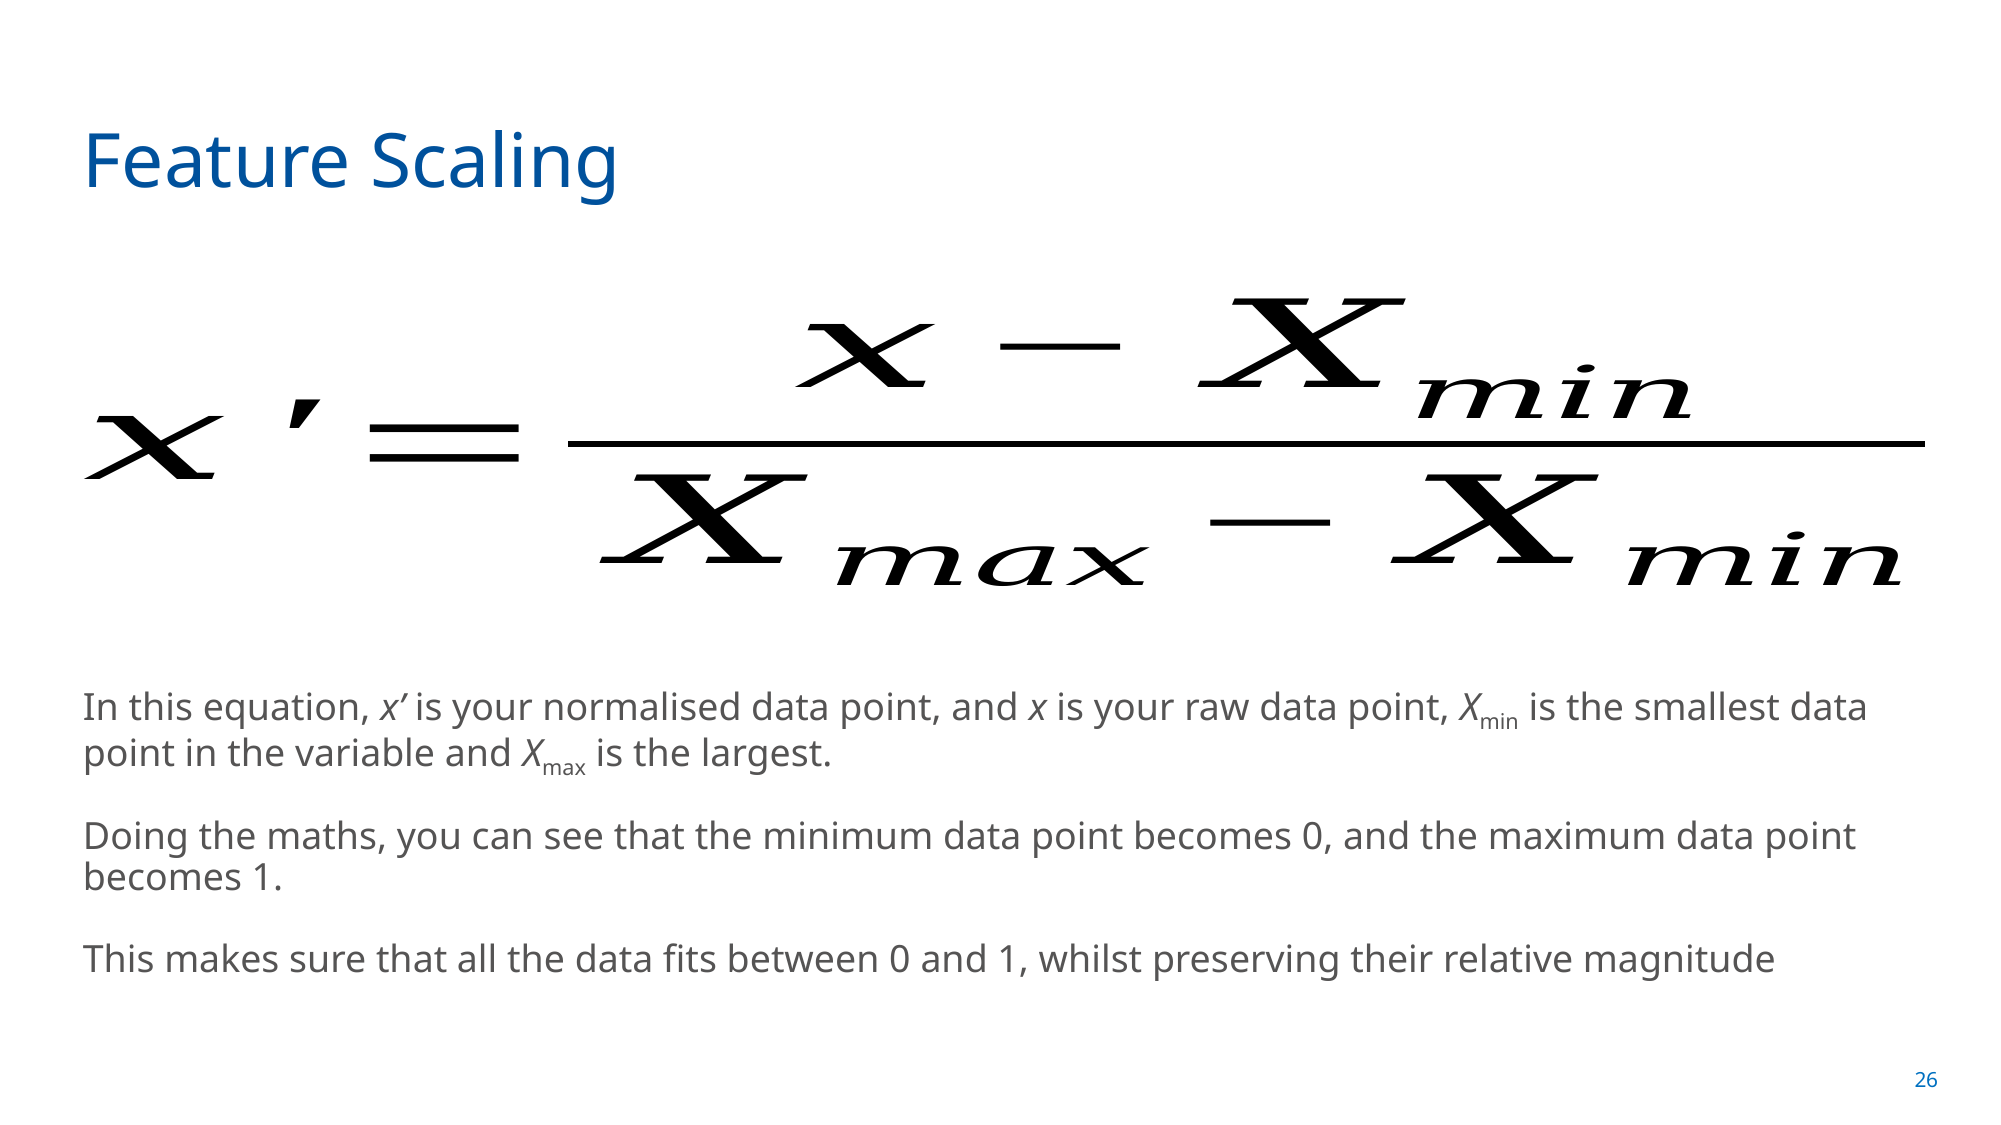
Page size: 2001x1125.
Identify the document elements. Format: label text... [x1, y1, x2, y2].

list In this equation, x’ is your normalised data point, and x is your raw data point, Xmin is the smallest data point in the variable and Xmax is the largest. Doing the maths, you can see that the minimum data point becomes 0, and the maximum data point becomes 1. This makes sure that all the data fits between 0 and 1, whilst preserving their relative magnitude [67, 676, 1939, 1000]
title Feature Scaling [67, 20, 1565, 210]
